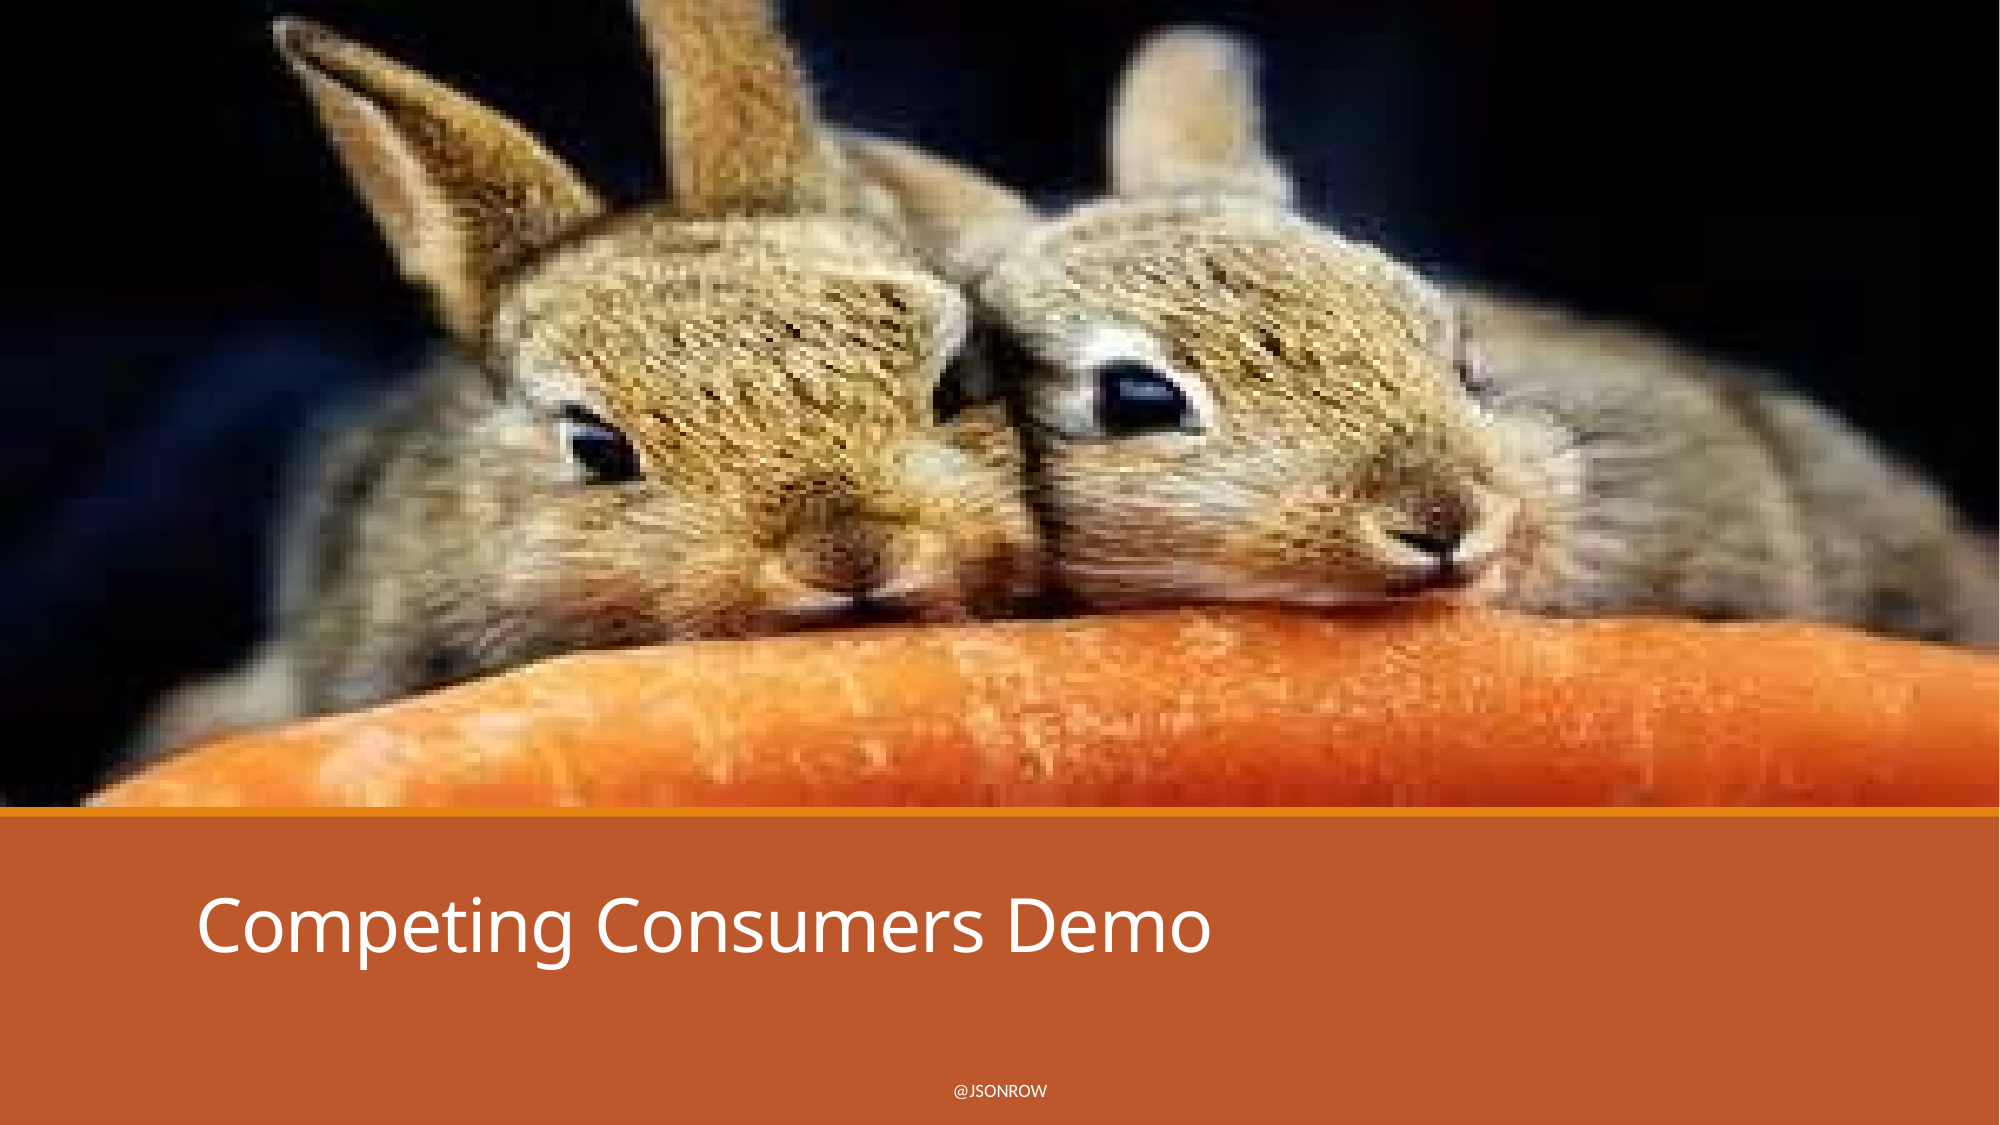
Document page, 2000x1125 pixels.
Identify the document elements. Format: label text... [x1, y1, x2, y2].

title Competing Consumers Demo [179, 832, 1839, 968]
picture [0, 0, 2000, 807]
footer @jsonrow [604, 1059, 1396, 1120]
